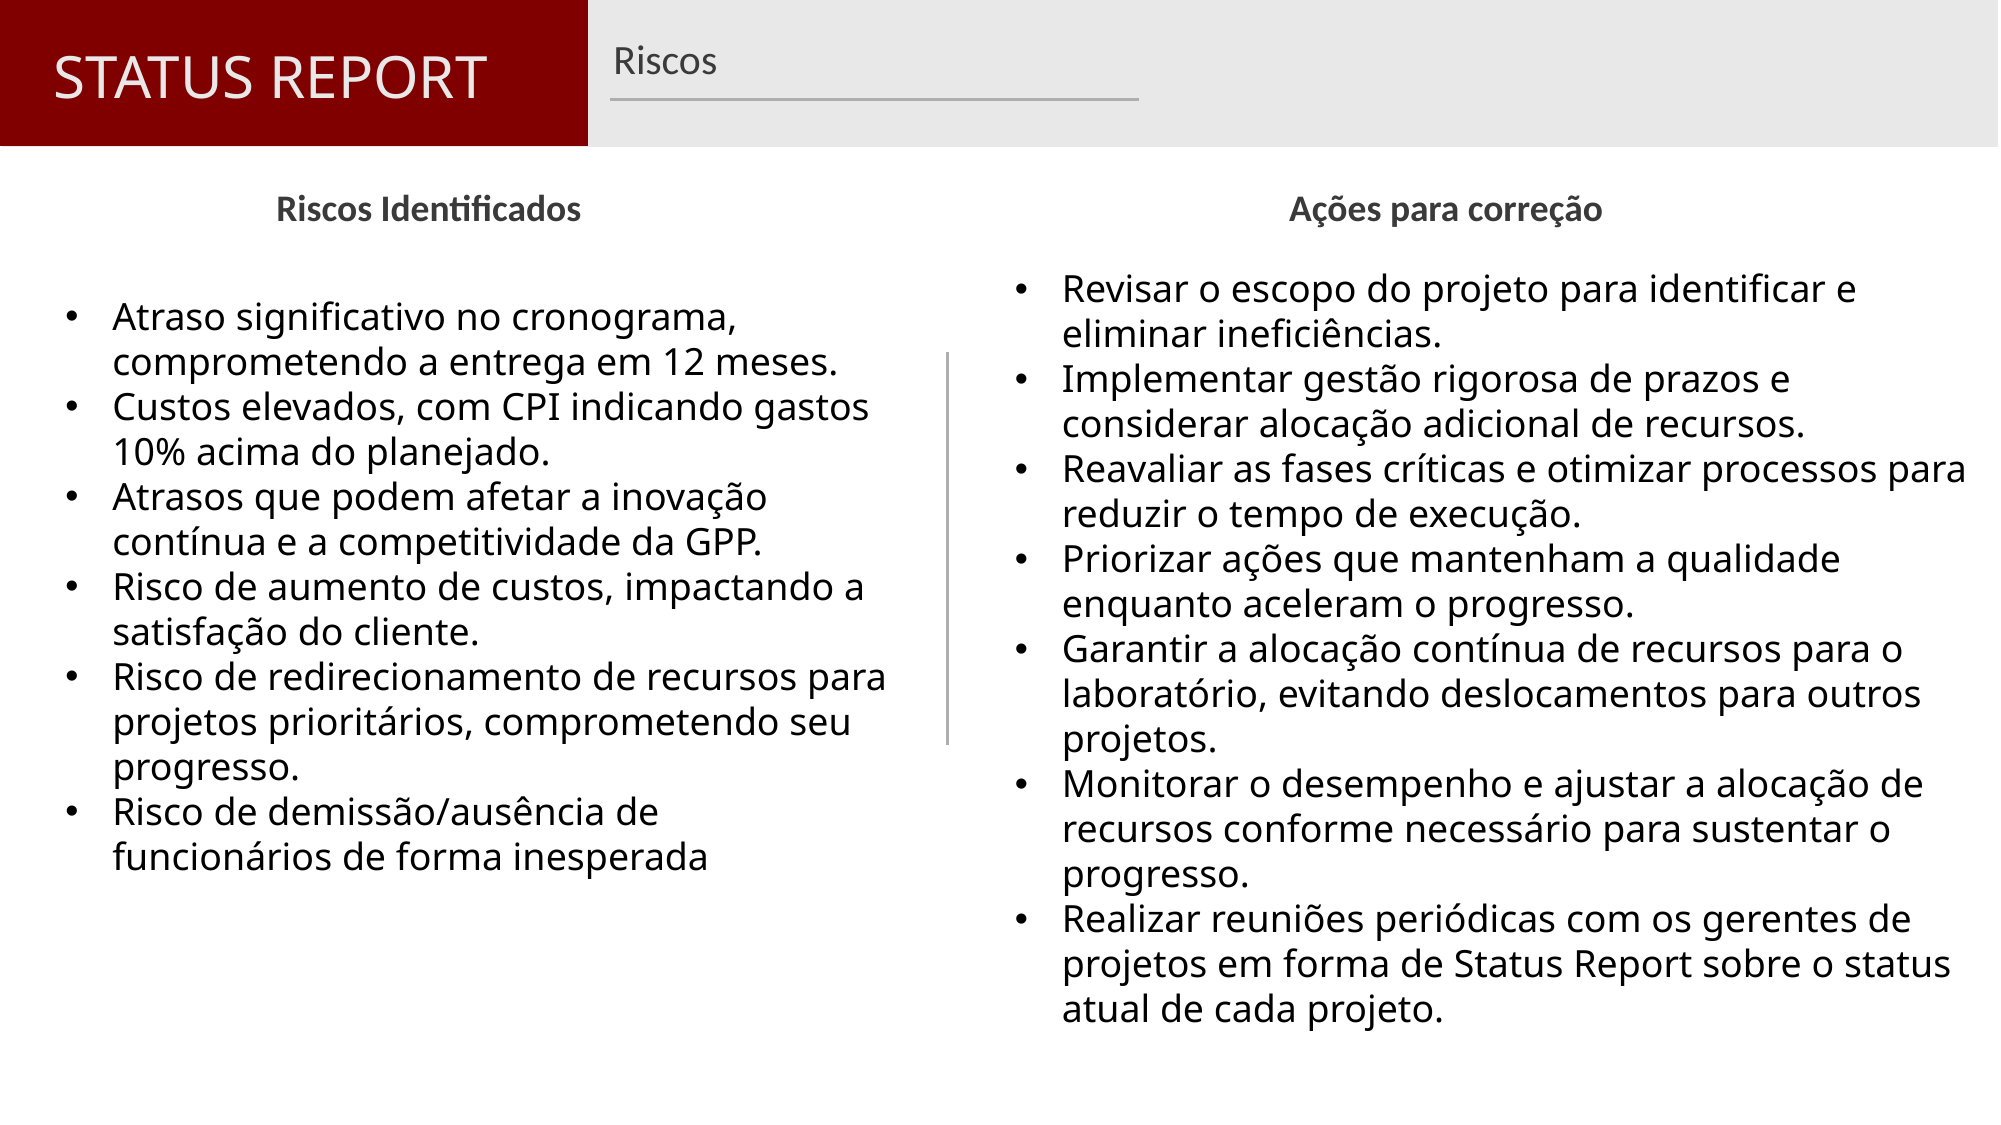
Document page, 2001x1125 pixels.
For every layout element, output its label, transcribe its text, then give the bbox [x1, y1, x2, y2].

text_box Riscos [598, 25, 932, 91]
text_box Riscos Identificados [22, 176, 837, 237]
text_box Ações para correção [1039, 176, 1854, 212]
text_box [0, 0, 2000, 150]
text_box STATUS REPORT [22, 32, 520, 118]
text_box Revisar o escopo do projeto para identificar e eliminar ineficiências. Implementar gestão rigorosa de prazos e considerar alocação adicional de recursos. Reavaliar as fases críticas e otimizar processos para reduzir o tempo de execução. Priorizar ações que mantenham a qualidade enquanto aceleram o progresso. Garantir a alocação contínua de recursos para o laboratório, evitando deslocamentos para outros projetos. Monitorar o desempenho e ajustar a alocação de recursos conforme necessário para sustentar o progresso. Realizar reuniões periódicas com os gerentes de projetos em forma de Status Report sobre o status atual de cada projeto. [999, 212, 1998, 1083]
text_box Atraso significativo no cronograma, comprometendo a entrega em 12 meses. Custos elevados, com CPI indicando gastos 10% acima do planejado. Atrasos que podem afetar a inovação contínua e a competitividade da GPP. Risco de aumento de custos, impactando a satisfação do cliente. Risco de redirecionamento de recursos para projetos prioritários, comprometendo seu progresso. Risco de demissão/ausência de funcionários de forma inesperada [50, 285, 905, 886]
text_box [0, 0, 588, 146]
